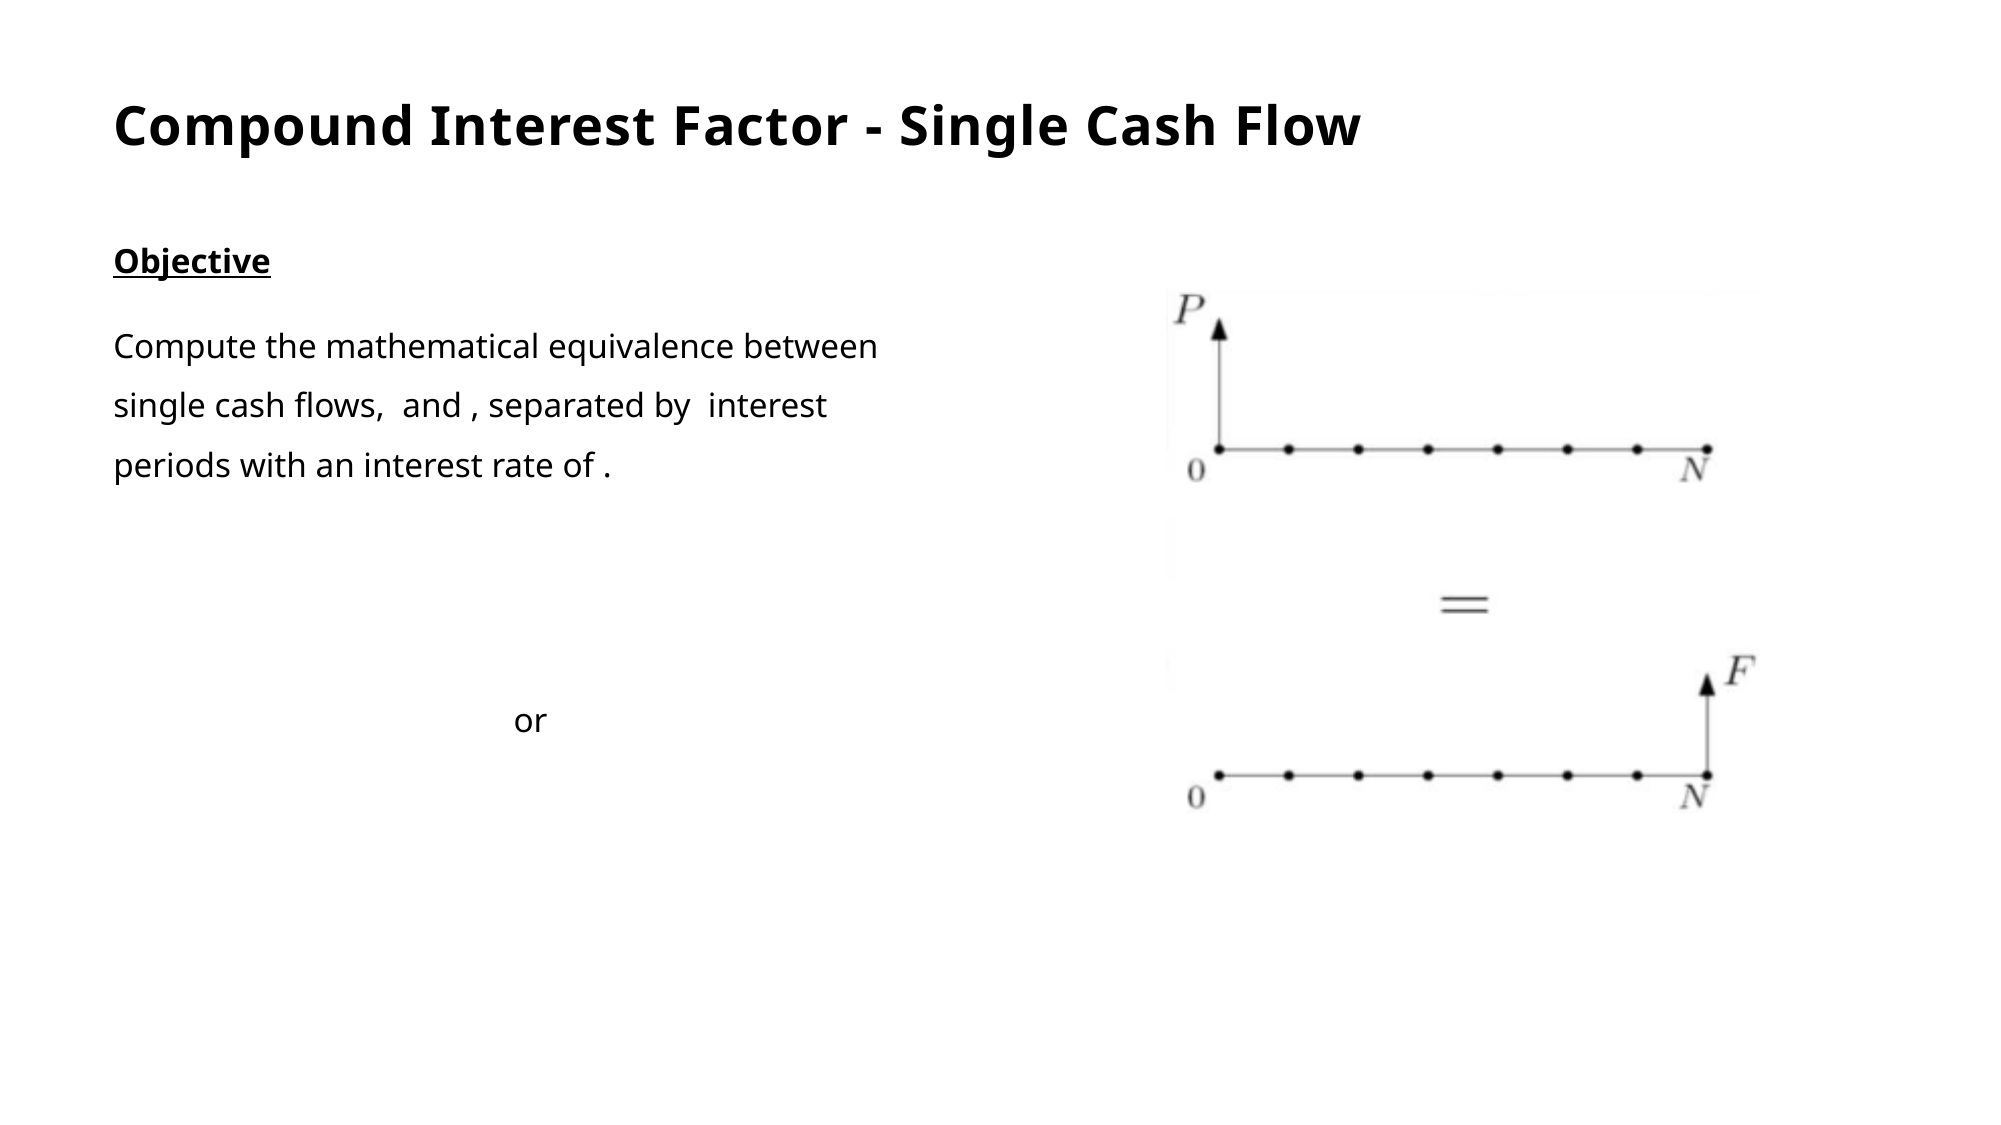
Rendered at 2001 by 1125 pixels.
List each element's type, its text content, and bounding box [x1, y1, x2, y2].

picture [1166, 289, 1760, 836]
title Compound Interest Factor - Single Cash Flow [98, 91, 1886, 195]
